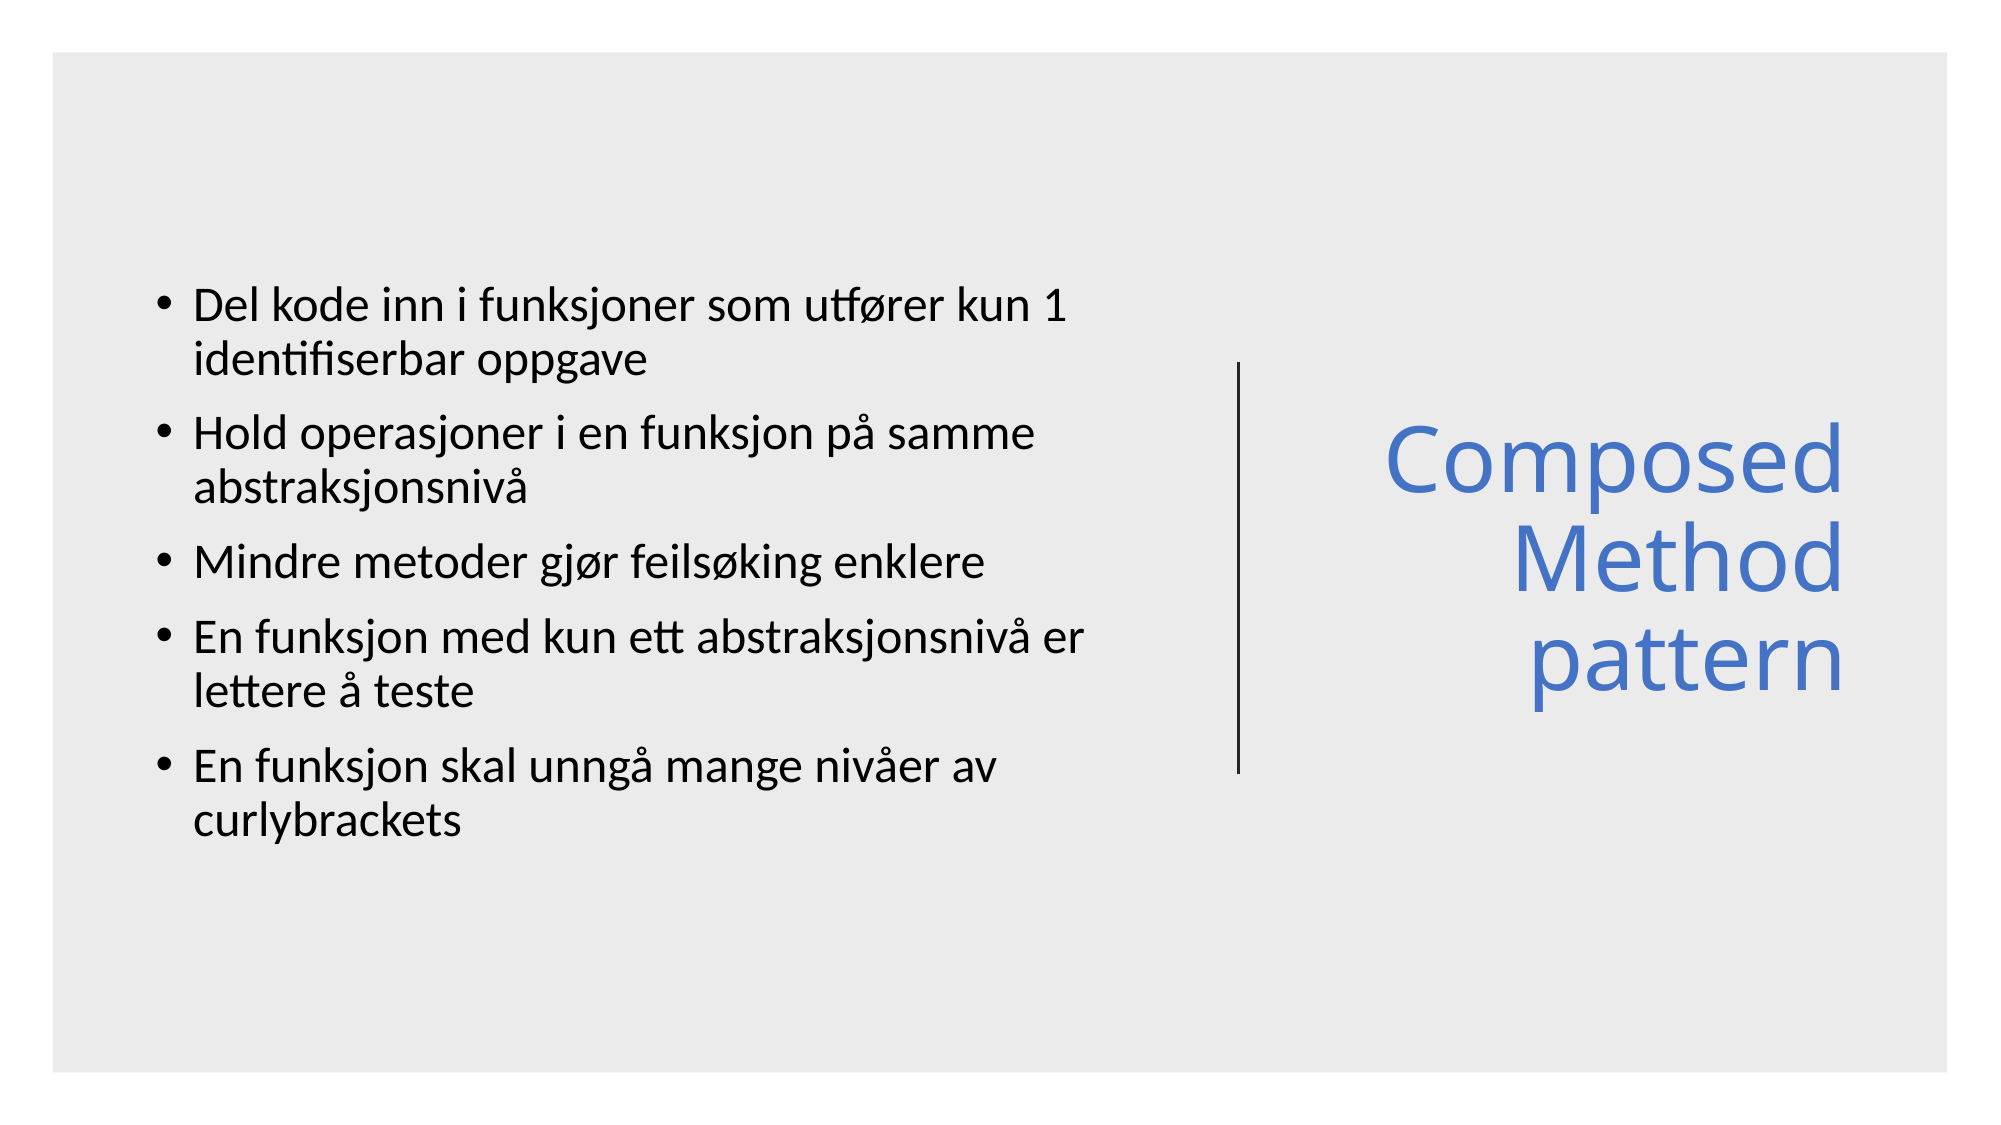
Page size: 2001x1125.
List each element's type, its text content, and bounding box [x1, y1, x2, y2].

title Composed Method pattern [1289, 157, 1863, 966]
text_box [52, 51, 1948, 1073]
list Del kode inn i funksjoner som utfører kun 1 identifiserbar oppgave Hold operasjoner i en funksjon på samme abstraksjonsnivå Mindre metoder gjør feilsøking enklere En funksjon med kun ett abstraksjonsnivå er lettere å teste En funksjon skal unngå mange nivåer av curlybrackets [140, 158, 1187, 967]
